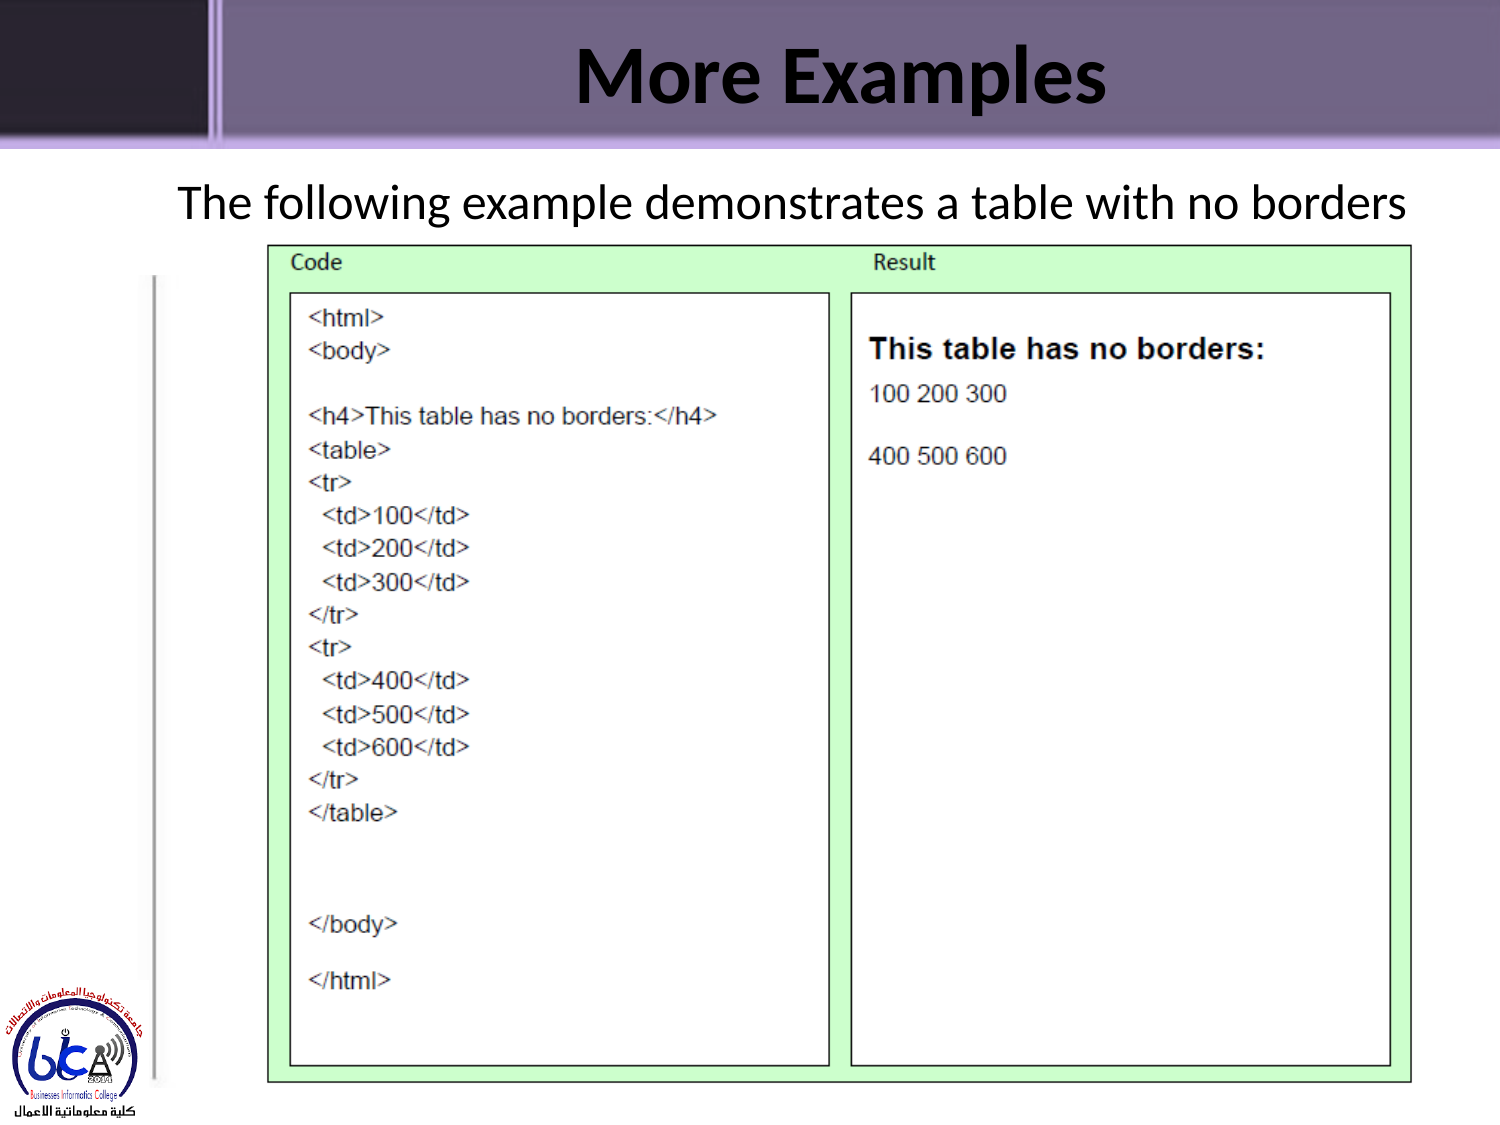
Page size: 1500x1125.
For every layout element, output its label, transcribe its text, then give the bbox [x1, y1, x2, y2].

text_box The following example demonstrates a table with no borders [162, 161, 1488, 237]
picture [0, 274, 179, 1125]
picture [262, 239, 1415, 1089]
picture [0, 0, 1500, 149]
